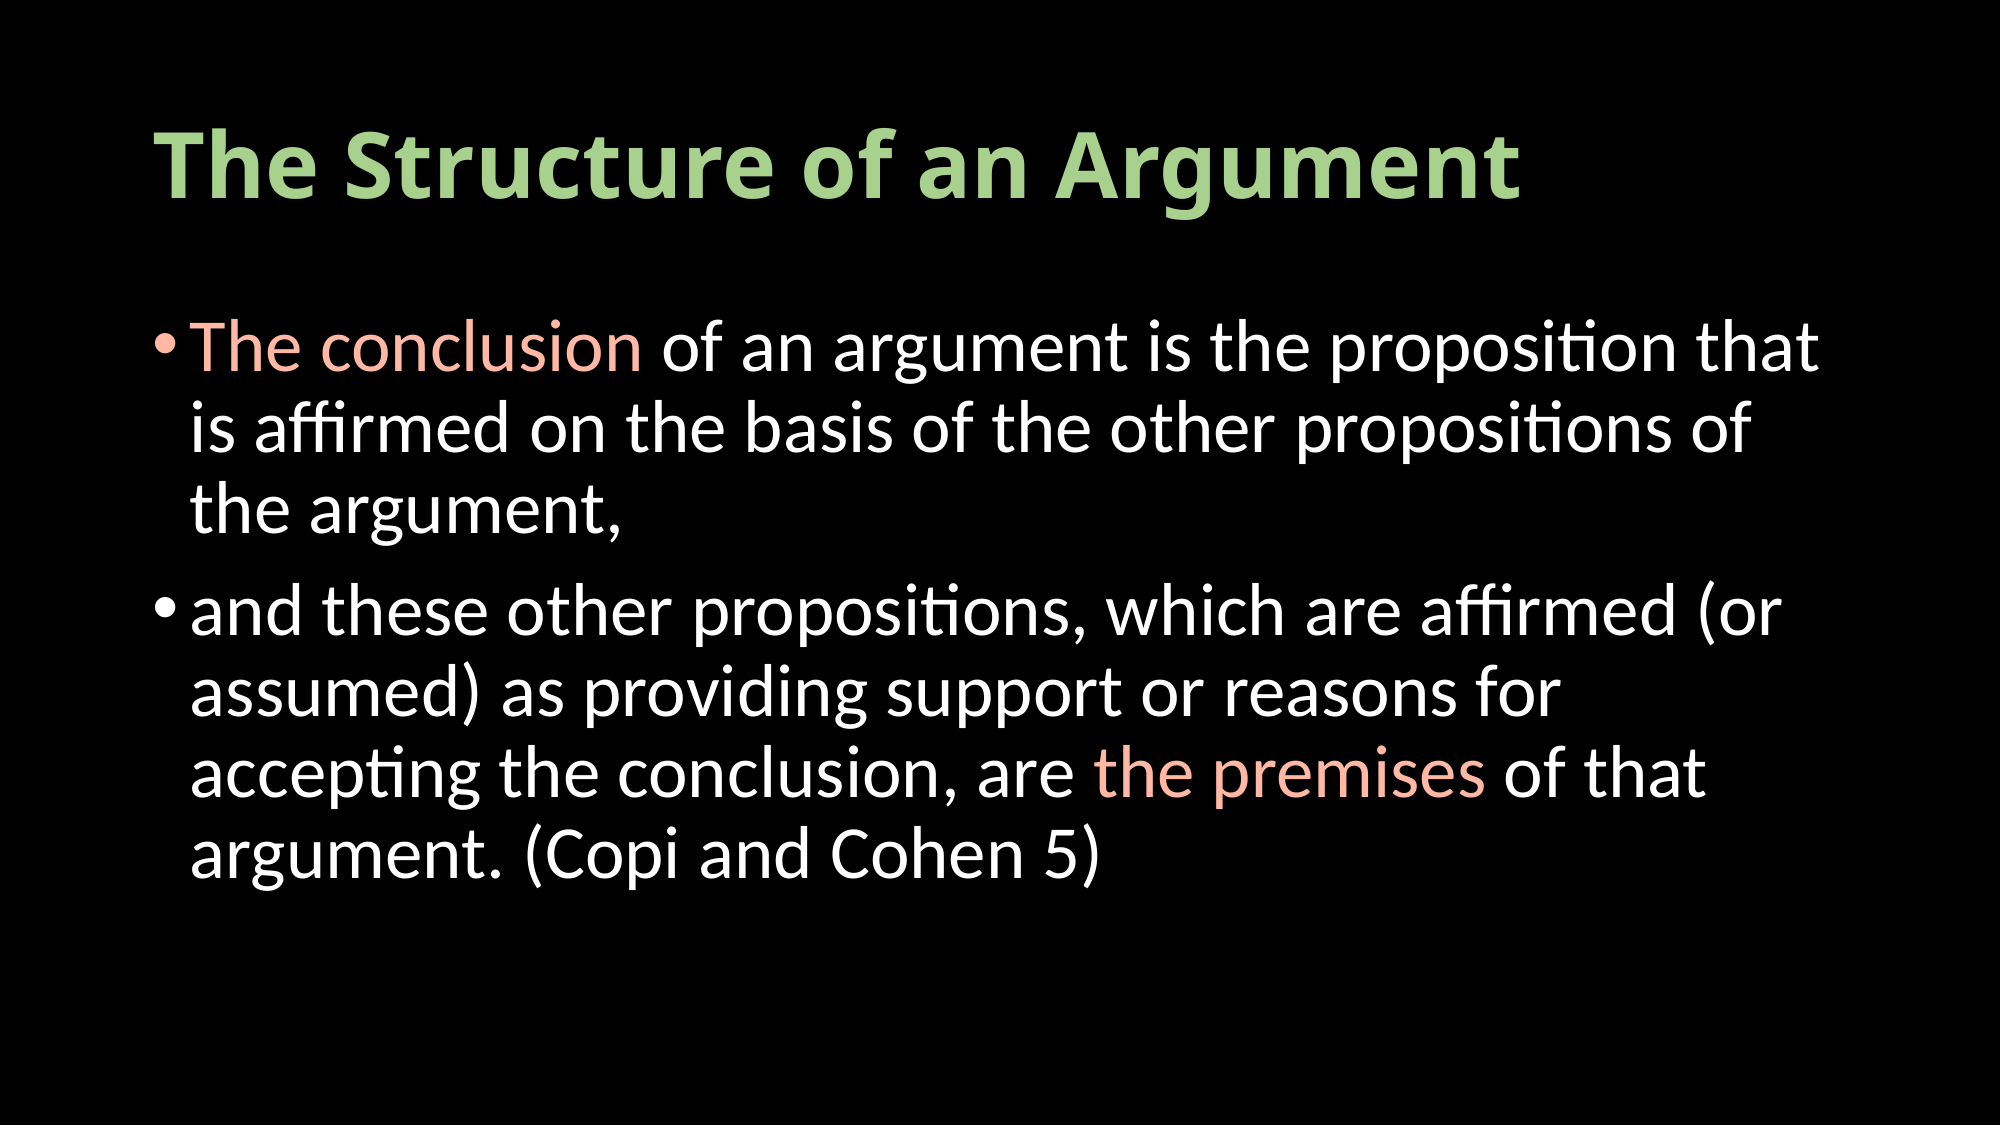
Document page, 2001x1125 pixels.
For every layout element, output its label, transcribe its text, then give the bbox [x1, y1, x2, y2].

list The conclusion of an argument is the proposition that is affirmed on the basis of the other propositions of the argument, and these other propositions, which are affirmed (or assumed) as providing support or reasons for accepting the conclusion, are the premises of that argument. (Copi and Cohen 5) [137, 299, 1863, 1014]
title The Structure of an Argument [137, 59, 1863, 278]
